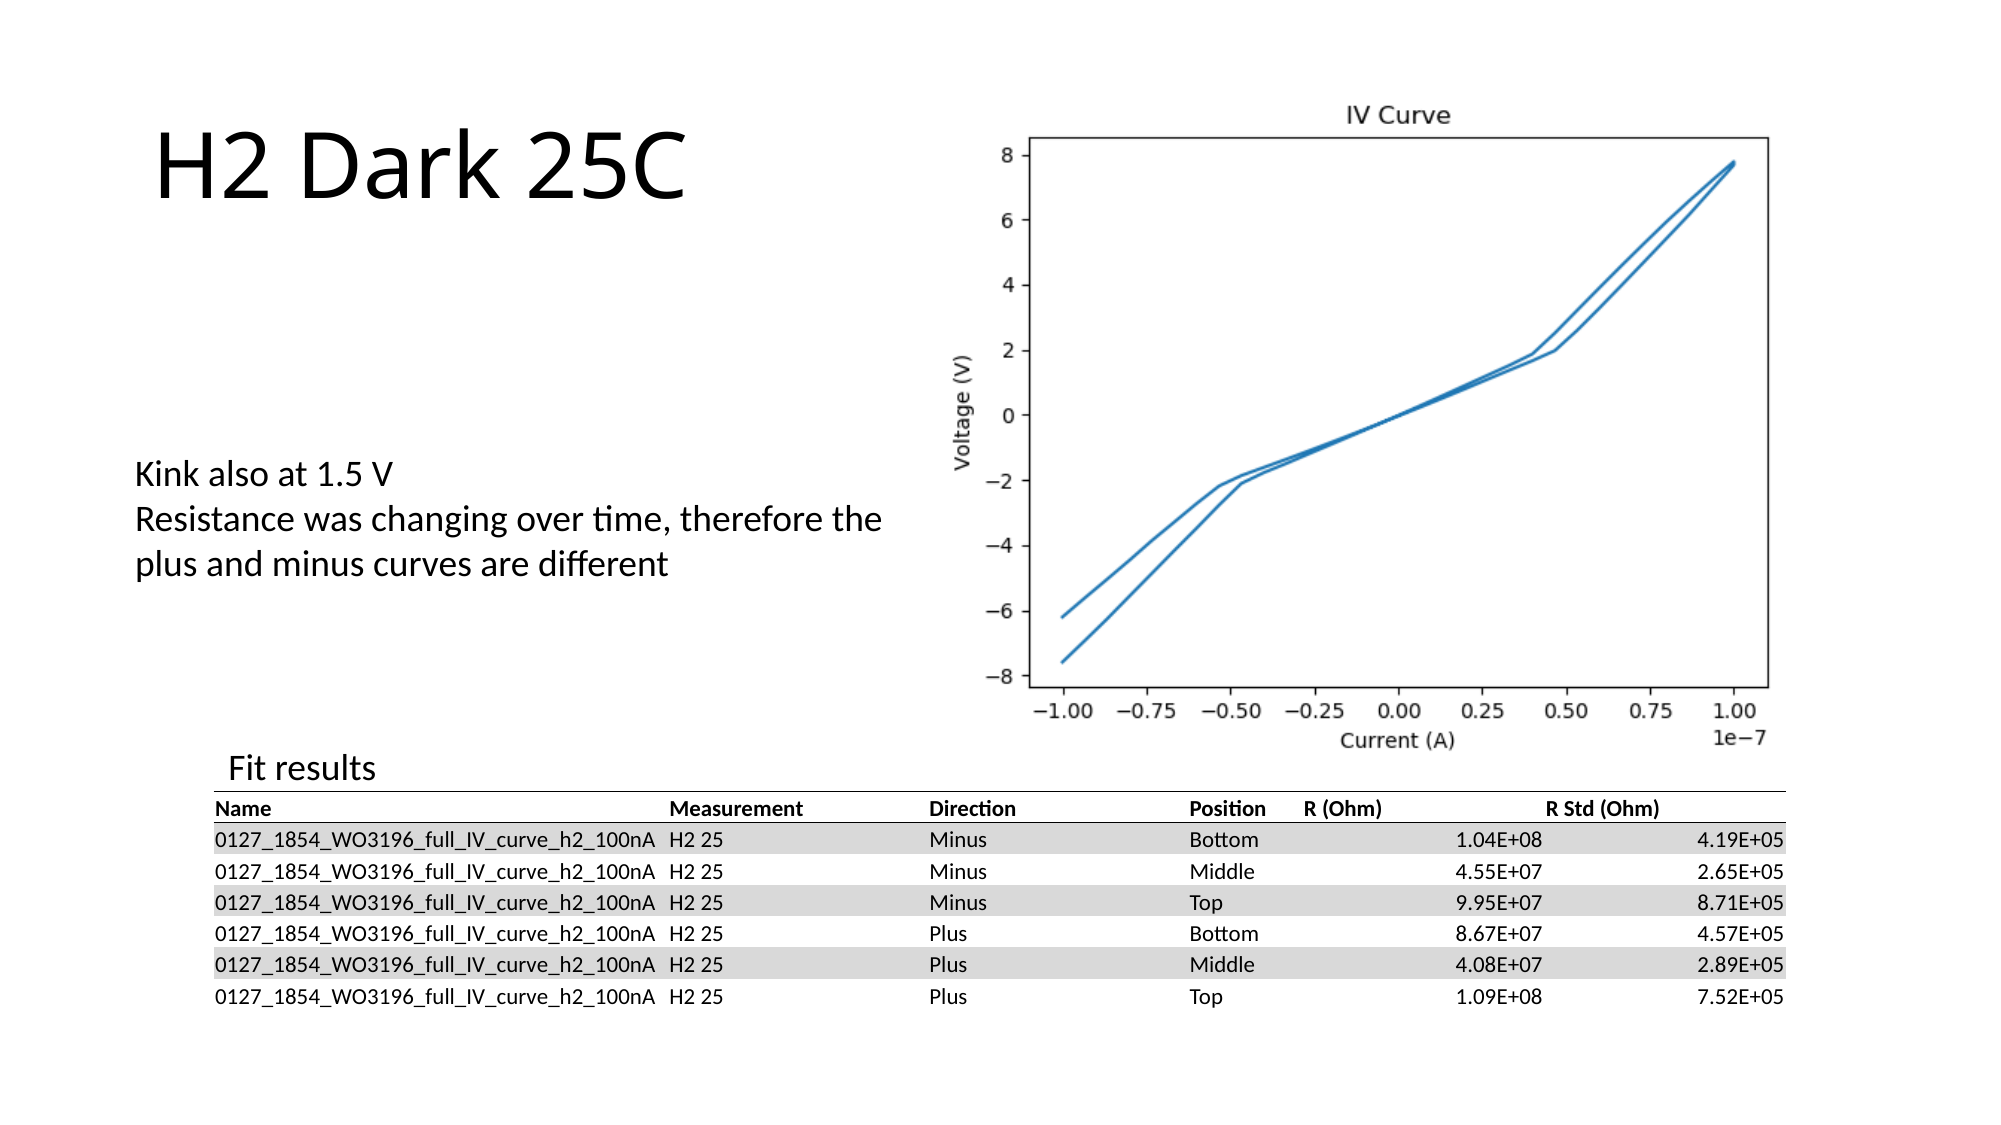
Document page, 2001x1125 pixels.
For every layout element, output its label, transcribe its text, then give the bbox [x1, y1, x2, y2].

table_cell H2 25 [668, 947, 928, 979]
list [910, 51, 1863, 766]
table_header Direction [928, 792, 1188, 822]
table_cell 7.52E+05 [1544, 979, 1786, 1010]
table_cell Plus [928, 979, 1188, 1010]
table_cell Top [1188, 979, 1302, 1010]
table_cell 4.08E+07 [1302, 947, 1544, 979]
table_cell Minus [928, 885, 1188, 916]
table_cell Plus [928, 947, 1188, 979]
title H2 Dark 25C [137, 59, 910, 278]
table_cell 0127_1854_WO3196_full_IV_curve_h2_100nA [214, 947, 668, 979]
table_cell 4.19E+05 [1544, 823, 1786, 854]
table_cell Top [1188, 885, 1302, 916]
table_cell Bottom [1188, 916, 1302, 947]
table_cell 4.57E+05 [1544, 916, 1786, 947]
table_cell 0127_1854_WO3196_full_IV_curve_h2_100nA [214, 979, 668, 1010]
table_cell H2 25 [668, 916, 928, 947]
table_cell 1.09E+08 [1302, 979, 1544, 1010]
table_cell H2 25 [668, 854, 928, 885]
table_cell 2.65E+05 [1544, 854, 1786, 885]
table_header Position [1188, 792, 1302, 822]
table_cell Middle [1188, 854, 1302, 885]
table_cell 0127_1854_WO3196_full_IV_curve_h2_100nA [214, 854, 668, 885]
table_cell 0127_1854_WO3196_full_IV_curve_h2_100nA [214, 885, 668, 916]
table_cell Minus [928, 823, 1188, 854]
table_cell 4.55E+07 [1302, 854, 1544, 885]
text_box Kink also at 1.5 V Resistance was changing over time, therefore the plus and minus curves are different [120, 441, 910, 591]
table_cell 2.89E+05 [1544, 947, 1786, 979]
table_cell 8.67E+07 [1302, 916, 1544, 947]
table_cell H2 25 [668, 823, 928, 854]
table_cell Minus [928, 854, 1188, 885]
table_cell 8.71E+05 [1544, 885, 1786, 916]
table_cell 0127_1854_WO3196_full_IV_curve_h2_100nA [214, 916, 668, 947]
text_box Fit results [213, 735, 786, 796]
table_cell Middle [1188, 947, 1302, 979]
table_cell Bottom [1188, 823, 1302, 854]
table_cell 9.95E+07 [1302, 885, 1544, 916]
table_header Name [214, 796, 668, 822]
table_header Measurement [668, 792, 928, 822]
table_cell Plus [928, 916, 1188, 947]
table_cell H2 25 [668, 885, 928, 916]
table_header R Std (Ohm) [1544, 792, 1786, 822]
table_cell 0127_1854_WO3196_full_IV_curve_h2_100nA [214, 823, 668, 854]
table_header R (Ohm) [1302, 792, 1544, 822]
table_cell H2 25 [668, 979, 928, 1010]
table_cell 1.04E+08 [1302, 823, 1544, 854]
